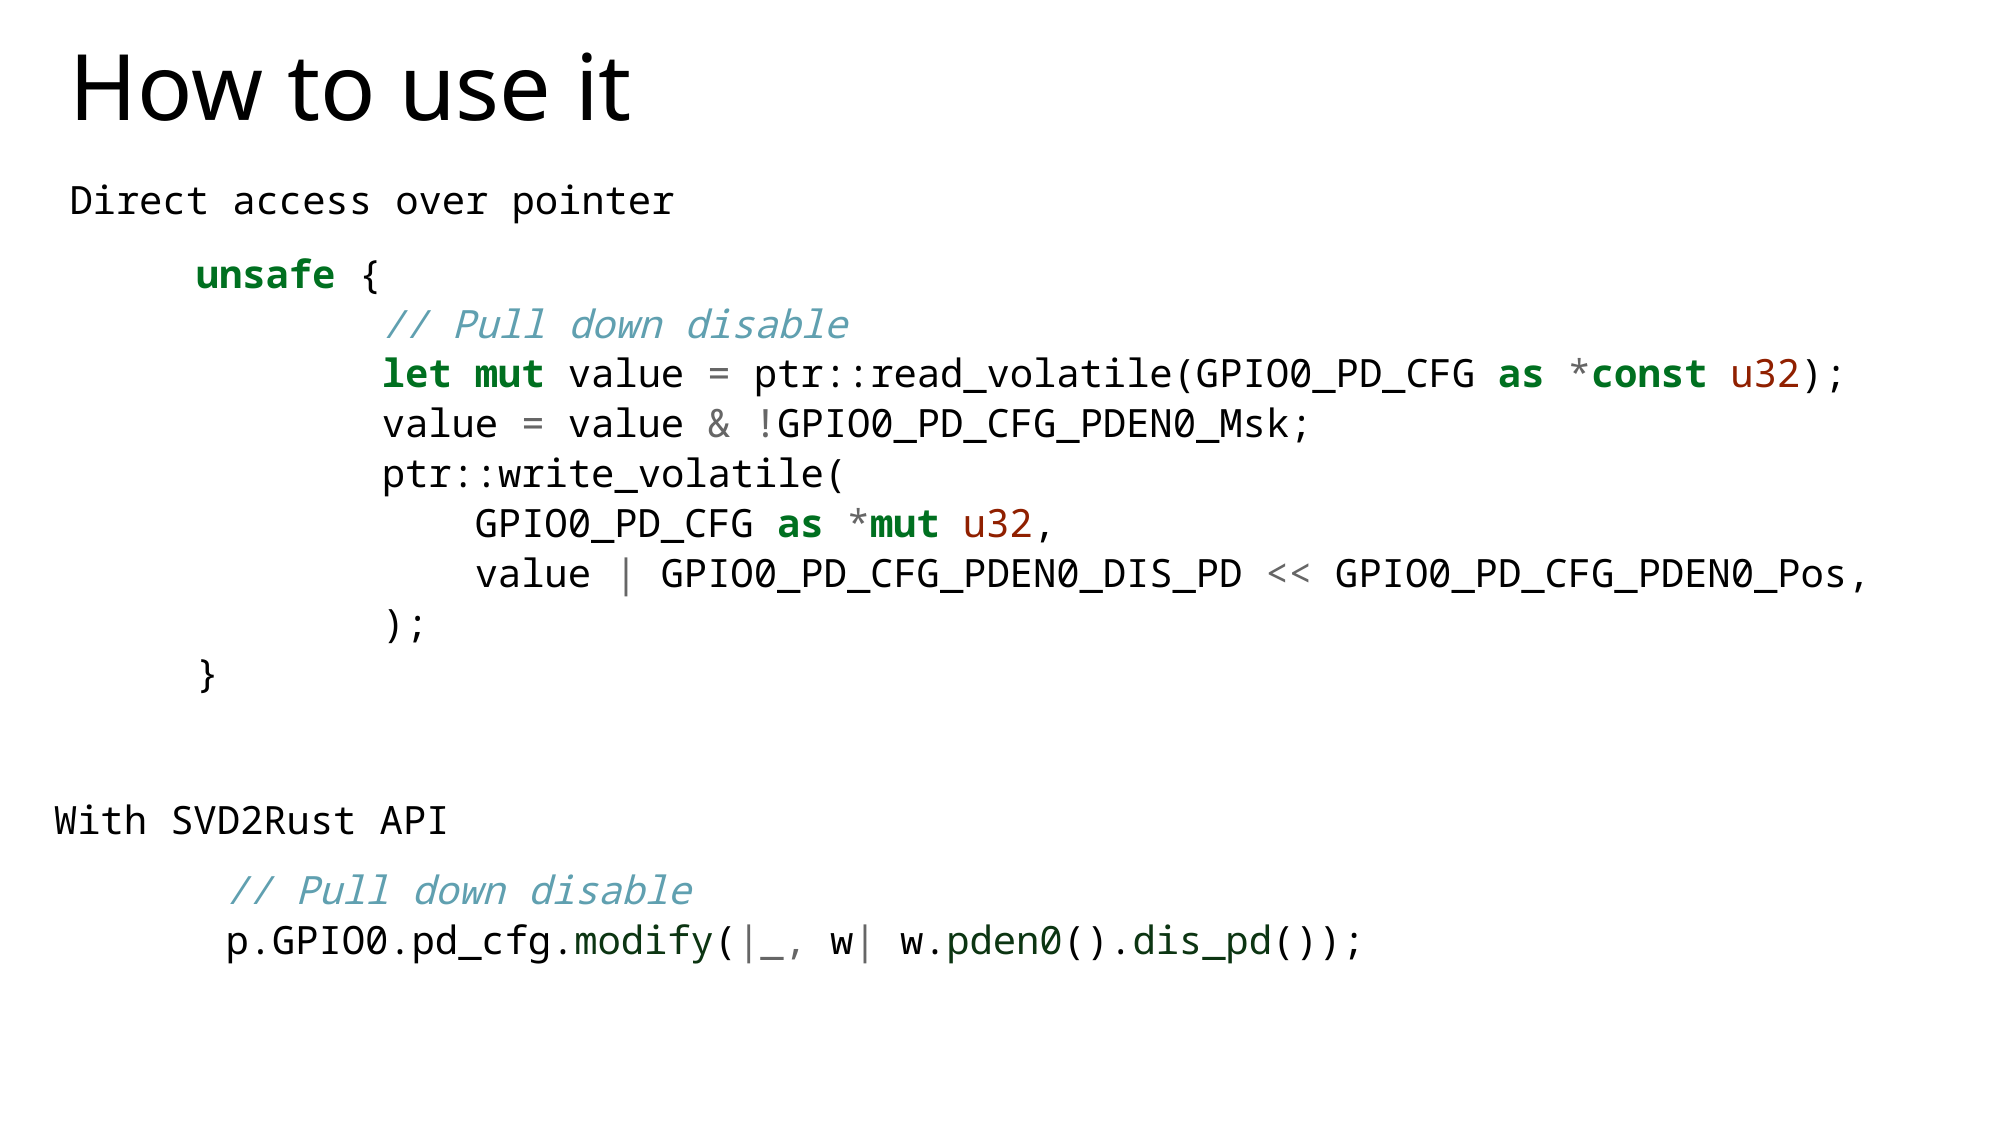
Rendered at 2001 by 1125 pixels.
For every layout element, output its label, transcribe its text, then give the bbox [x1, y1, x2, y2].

title How to use it [54, 0, 1780, 200]
text_box unsafe { // Pull down disable let mut value = ptr::read_volatile(GPIO0_PD_CFG as *const u32); value = value & !GPIO0_PD_CFG_PDEN0_Msk; ptr::write_volatile( GPIO0_PD_CFG as *mut u32, value | GPIO0_PD_CFG_PDEN0_DIS_PD << GPIO0_PD_CFG_PDEN0_Pos, ); } [181, 238, 1914, 703]
text_box Direct access over pointer [54, 164, 1701, 230]
text_box With SVD2Rust API [39, 785, 1685, 851]
text_box // Pull down disable p.GPIO0.pd_cfg.modify(|_, w| w.pden0().dis_pd()); [117, 855, 1764, 970]
